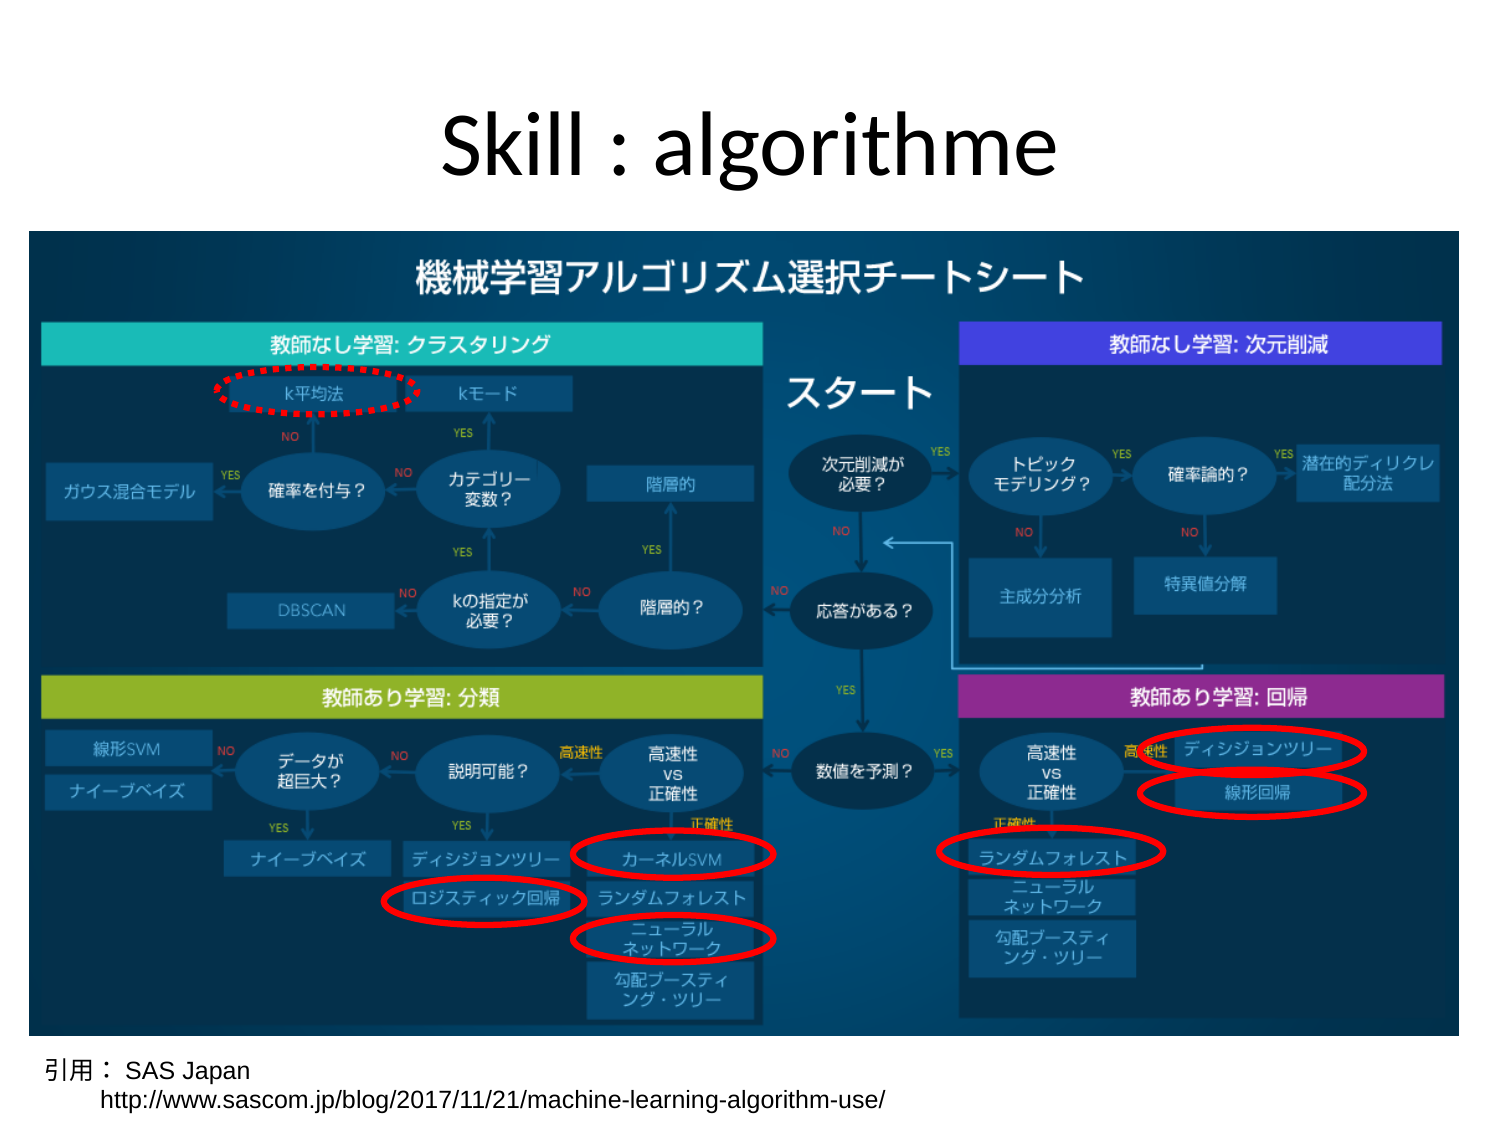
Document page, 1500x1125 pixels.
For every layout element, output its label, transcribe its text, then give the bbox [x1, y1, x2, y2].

text_box 引用：SAS Japan http://www.sascom.jp/blog/2017/11/21/machine-learning-algorithm-use/ [29, 1046, 1270, 1122]
title Skill : algorithme [75, 45, 1425, 230]
picture [29, 231, 1459, 1036]
